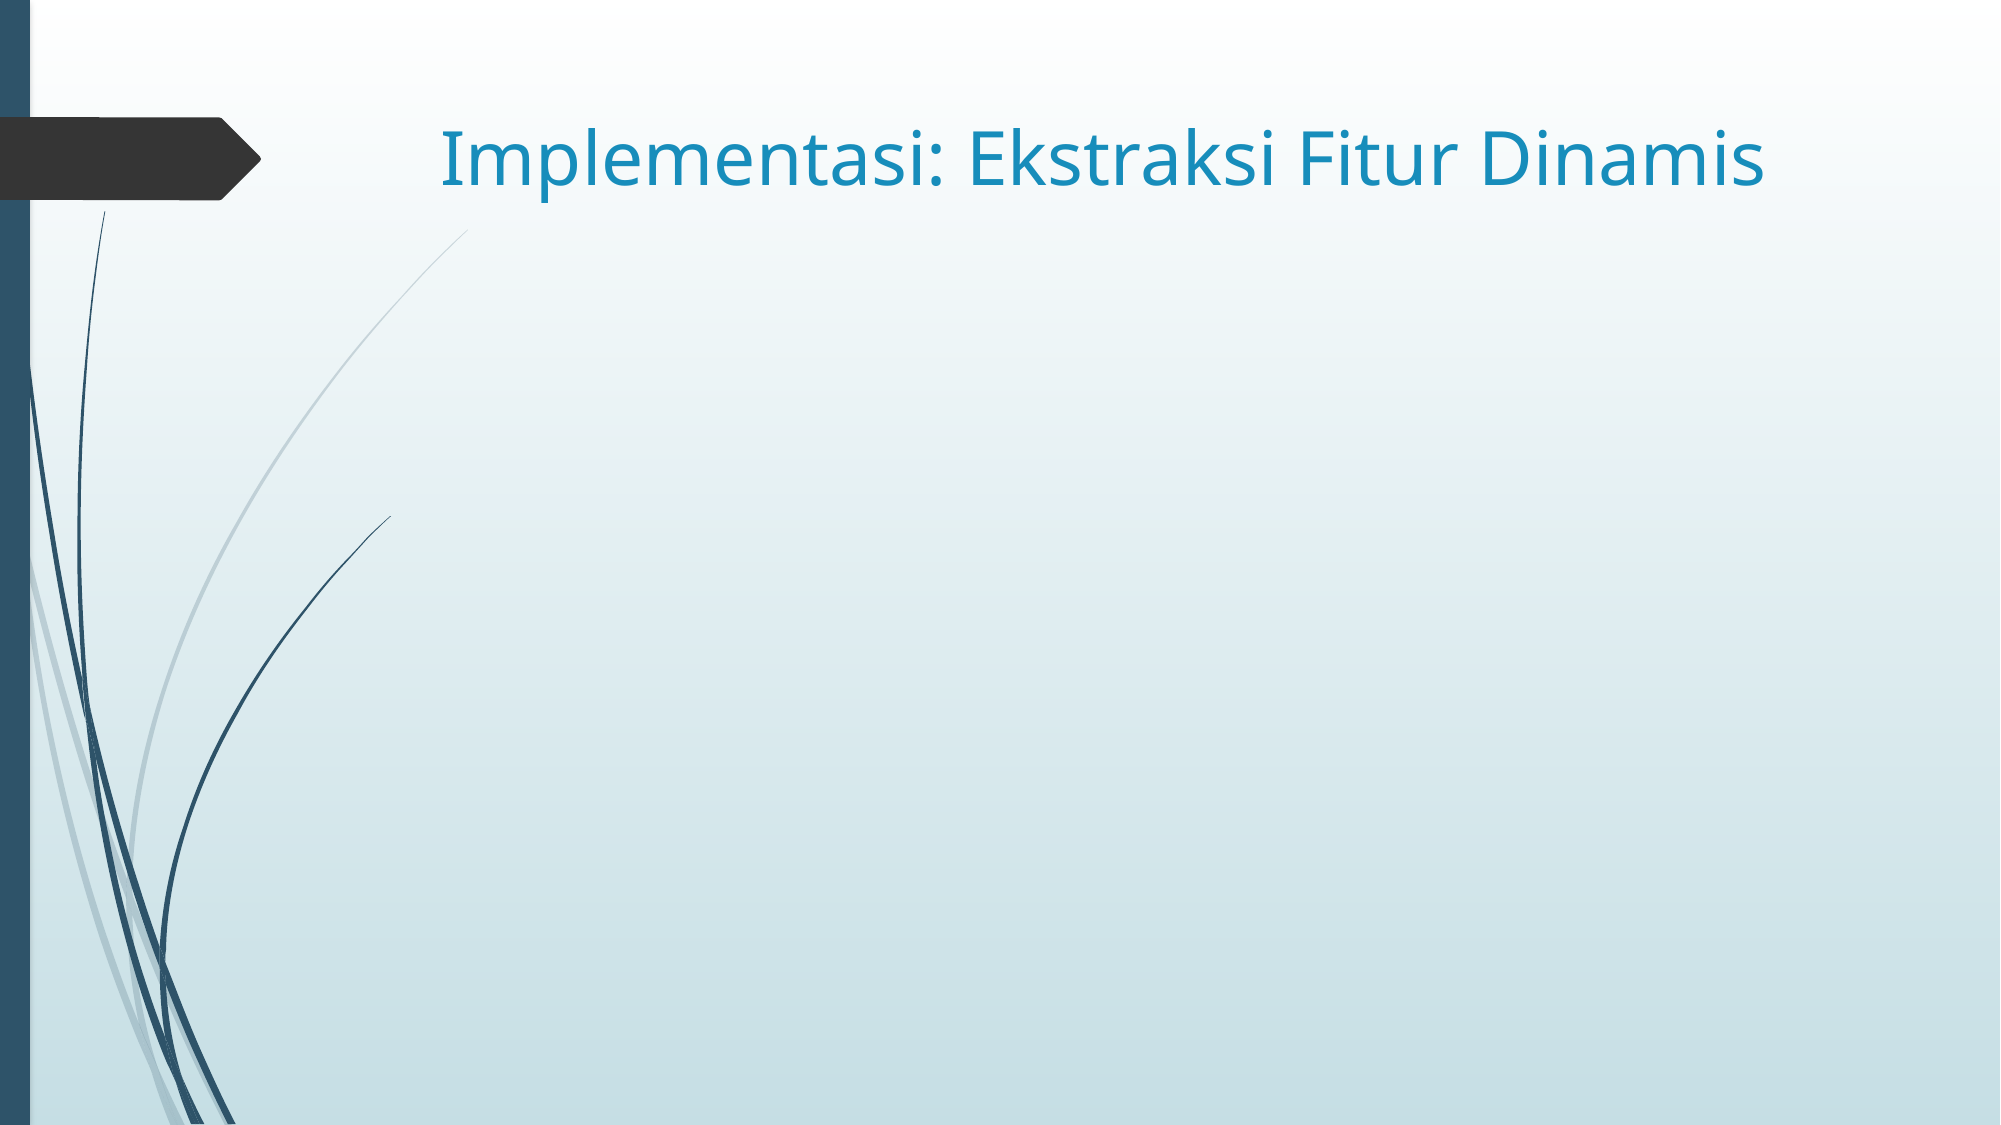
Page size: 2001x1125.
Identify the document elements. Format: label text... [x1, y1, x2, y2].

title Implementasi: Ekstraksi Fitur Dinamis [425, 102, 1888, 313]
